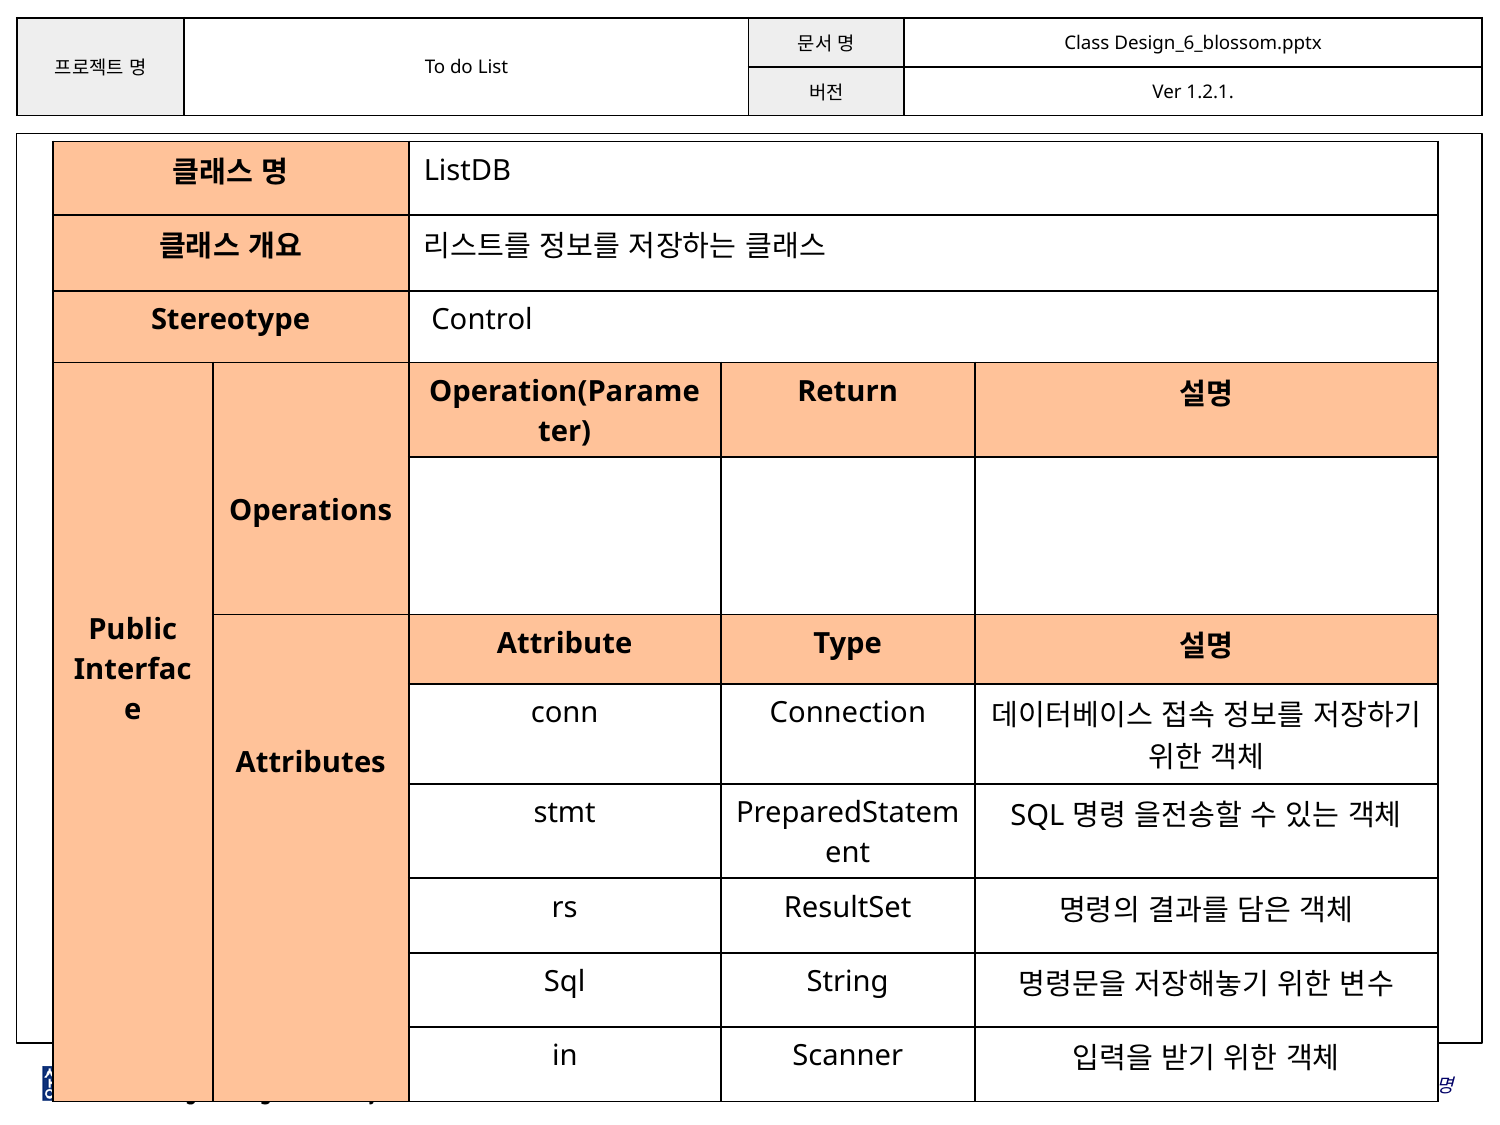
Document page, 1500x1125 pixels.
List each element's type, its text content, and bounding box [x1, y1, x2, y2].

table_cell Type [722, 615, 974, 683]
table_cell ResultSet [722, 879, 974, 952]
table_cell [722, 458, 974, 614]
table_cell Operation(Parameter) [410, 363, 720, 456]
table_cell 명령의 결과를 담은 객체 [976, 879, 1437, 952]
table_cell 클래스 개요 [54, 216, 408, 290]
table_cell Public Interface [54, 363, 212, 1101]
table_cell Attribute [410, 615, 720, 683]
table_cell Operations [214, 363, 408, 614]
table_cell SQL명령 을전송할 수 있는 객체 [976, 785, 1437, 877]
table_cell 설명 [976, 615, 1437, 683]
footer 팀 명 [994, 1060, 1454, 1110]
table_cell Return [722, 363, 974, 456]
table_header 클래스 명 [54, 142, 408, 214]
table_cell 설명 [976, 363, 1437, 456]
table_cell 리스트를 정보를 저장하는 클래스 [410, 216, 1437, 290]
table_cell Sql [410, 954, 720, 1026]
table_cell rs [410, 879, 720, 952]
table_cell Connection [722, 685, 974, 783]
table_cell Attributes [214, 615, 408, 1101]
table_cell [976, 458, 1437, 614]
table_cell Scanner [722, 1028, 974, 1101]
table_cell stmt [410, 785, 720, 877]
table_cell Stereotype [54, 292, 408, 362]
table_header ListDB [410, 142, 1437, 214]
picture [42, 1066, 382, 1106]
table_cell 명령문을 저장해놓기 위한 변수 [976, 954, 1437, 1026]
table_cell 입력을 받기 위한 객체 [976, 1028, 1437, 1101]
table_cell Control [410, 292, 1437, 362]
table_cell conn [410, 685, 720, 783]
table_cell [410, 458, 720, 614]
table_cell PreparedStatement [722, 785, 974, 877]
table_cell in [410, 1028, 720, 1101]
table_cell String [722, 954, 974, 1026]
table_cell 데이터베이스 접속 정보를 저장하기 위한 객체 [976, 685, 1437, 783]
